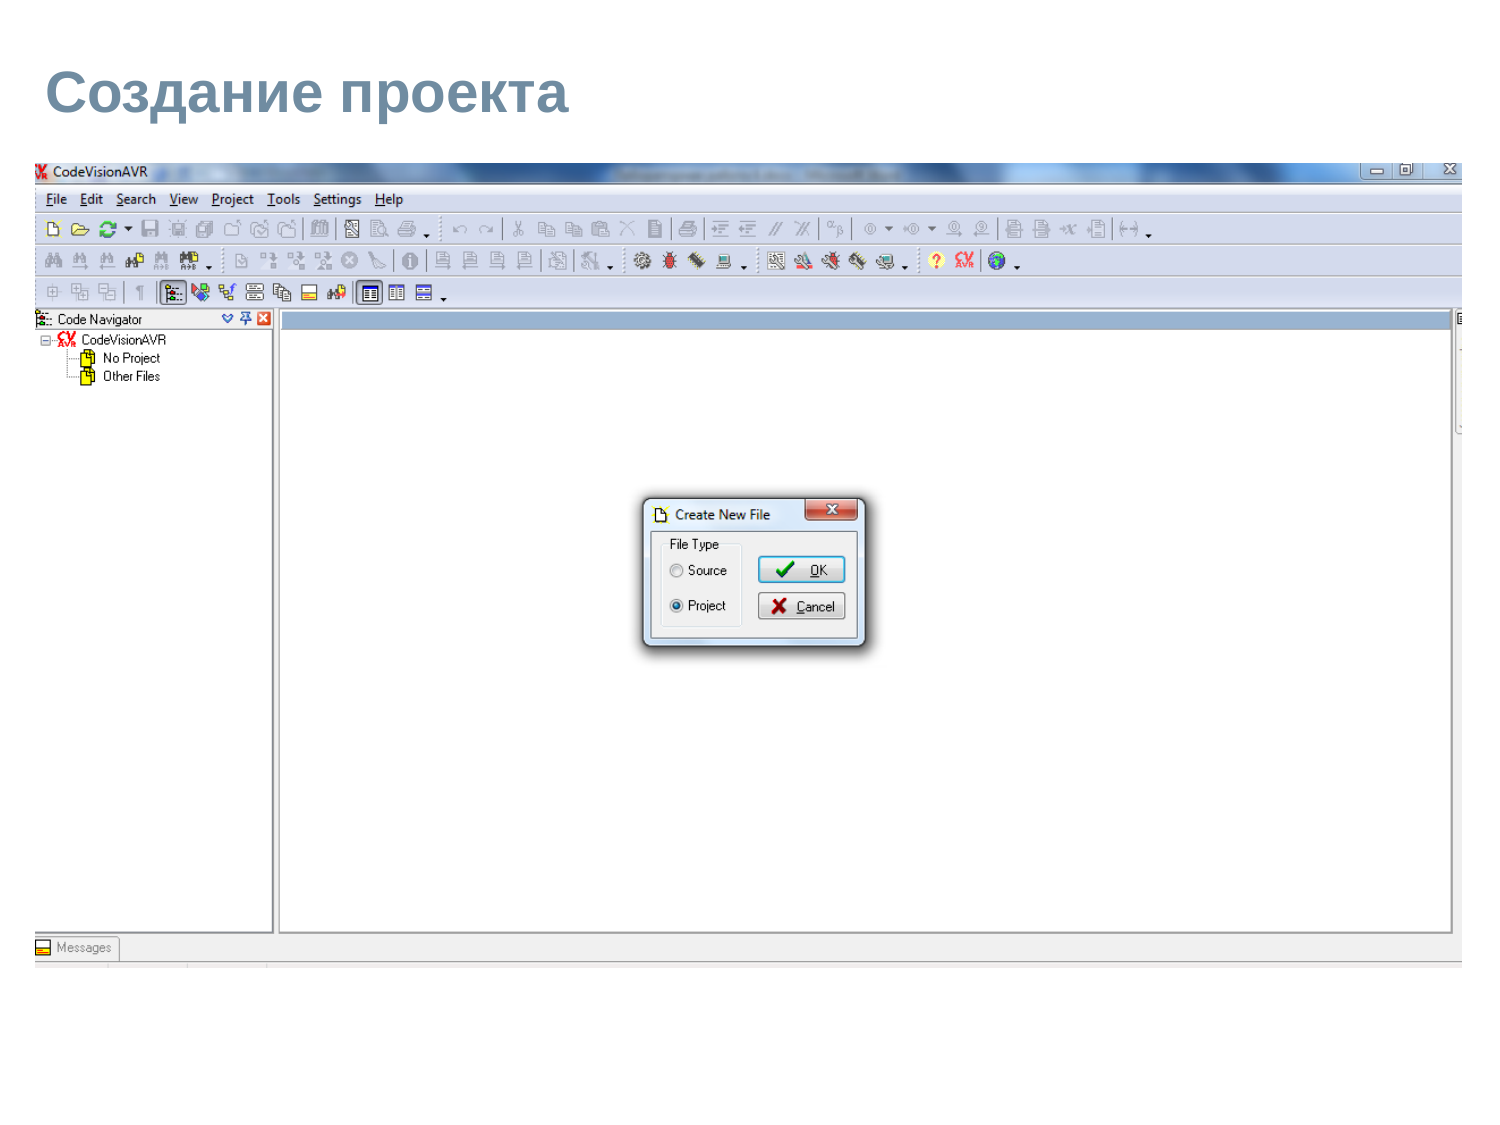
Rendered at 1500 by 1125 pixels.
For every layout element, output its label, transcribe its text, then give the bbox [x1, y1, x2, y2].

picture [34, 163, 1462, 968]
title Создание проекта [0, 46, 1350, 131]
